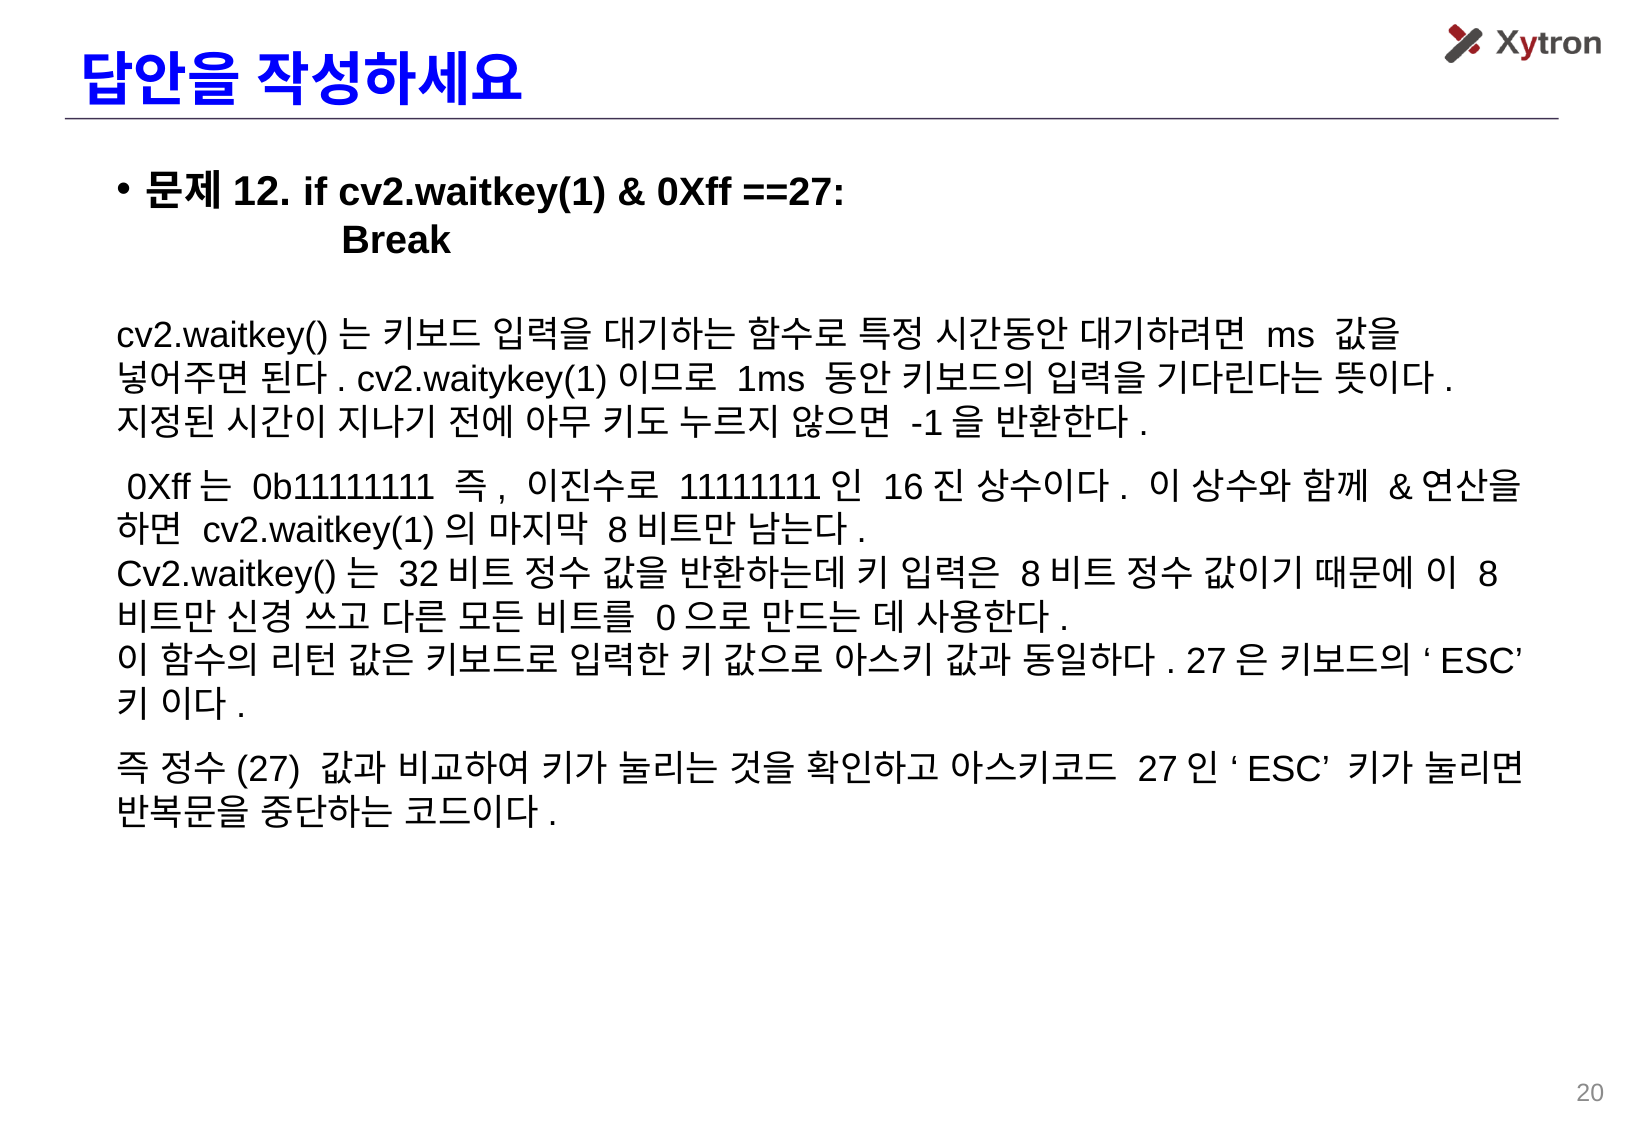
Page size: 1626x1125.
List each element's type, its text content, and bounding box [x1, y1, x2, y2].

text_box 20 [1240, 1061, 1620, 1122]
text_box 문제12. if cv2.waitkey(1) & 0Xff ==27: Break cv2.waitkey()는 키보드 입력을 대기하는 함수로 특정 시간동안 대기하려면 ms 값을 넣어주면 된다. cv2.waitykey(1)이므로 1ms 동안 키보드의 입력을 기다린다는 뜻이다. 지정된 시간이 지나기 전에 아무 키도 누르지 않으면 -1을 반환한다. 0Xff는 0b11111111 즉, 이진수로 11111111인 16진 상수이다. 이 상수와 함께 &연산을 하면 cv2.waitkey(1)의 마지막 8비트만 남는다. Cv2.waitkey()는 32비트 정수 값을 반환하는데 키 입력은 8비트 정수 값이기 때문에 이 8비트만 신경 쓰고 다른 모든 비트를 0으로 만드는 데 사용한다. 이 함수의 리턴 값은 키보드로 입력한 키 값으로 아스키 값과 동일하다. 27은 키보드의 ‘ESC’ 키 이다. 즉 정수(27) 값과 비교하여 키가 눌리는 것을 확인하고 아스키코드 27인 ‘ESC’ 키가 눌리면 반복문을 중단하는 코드이다. [101, 154, 1558, 1071]
text_box 답안을 작성하세요 [65, 27, 1558, 128]
picture [1444, 24, 1601, 63]
